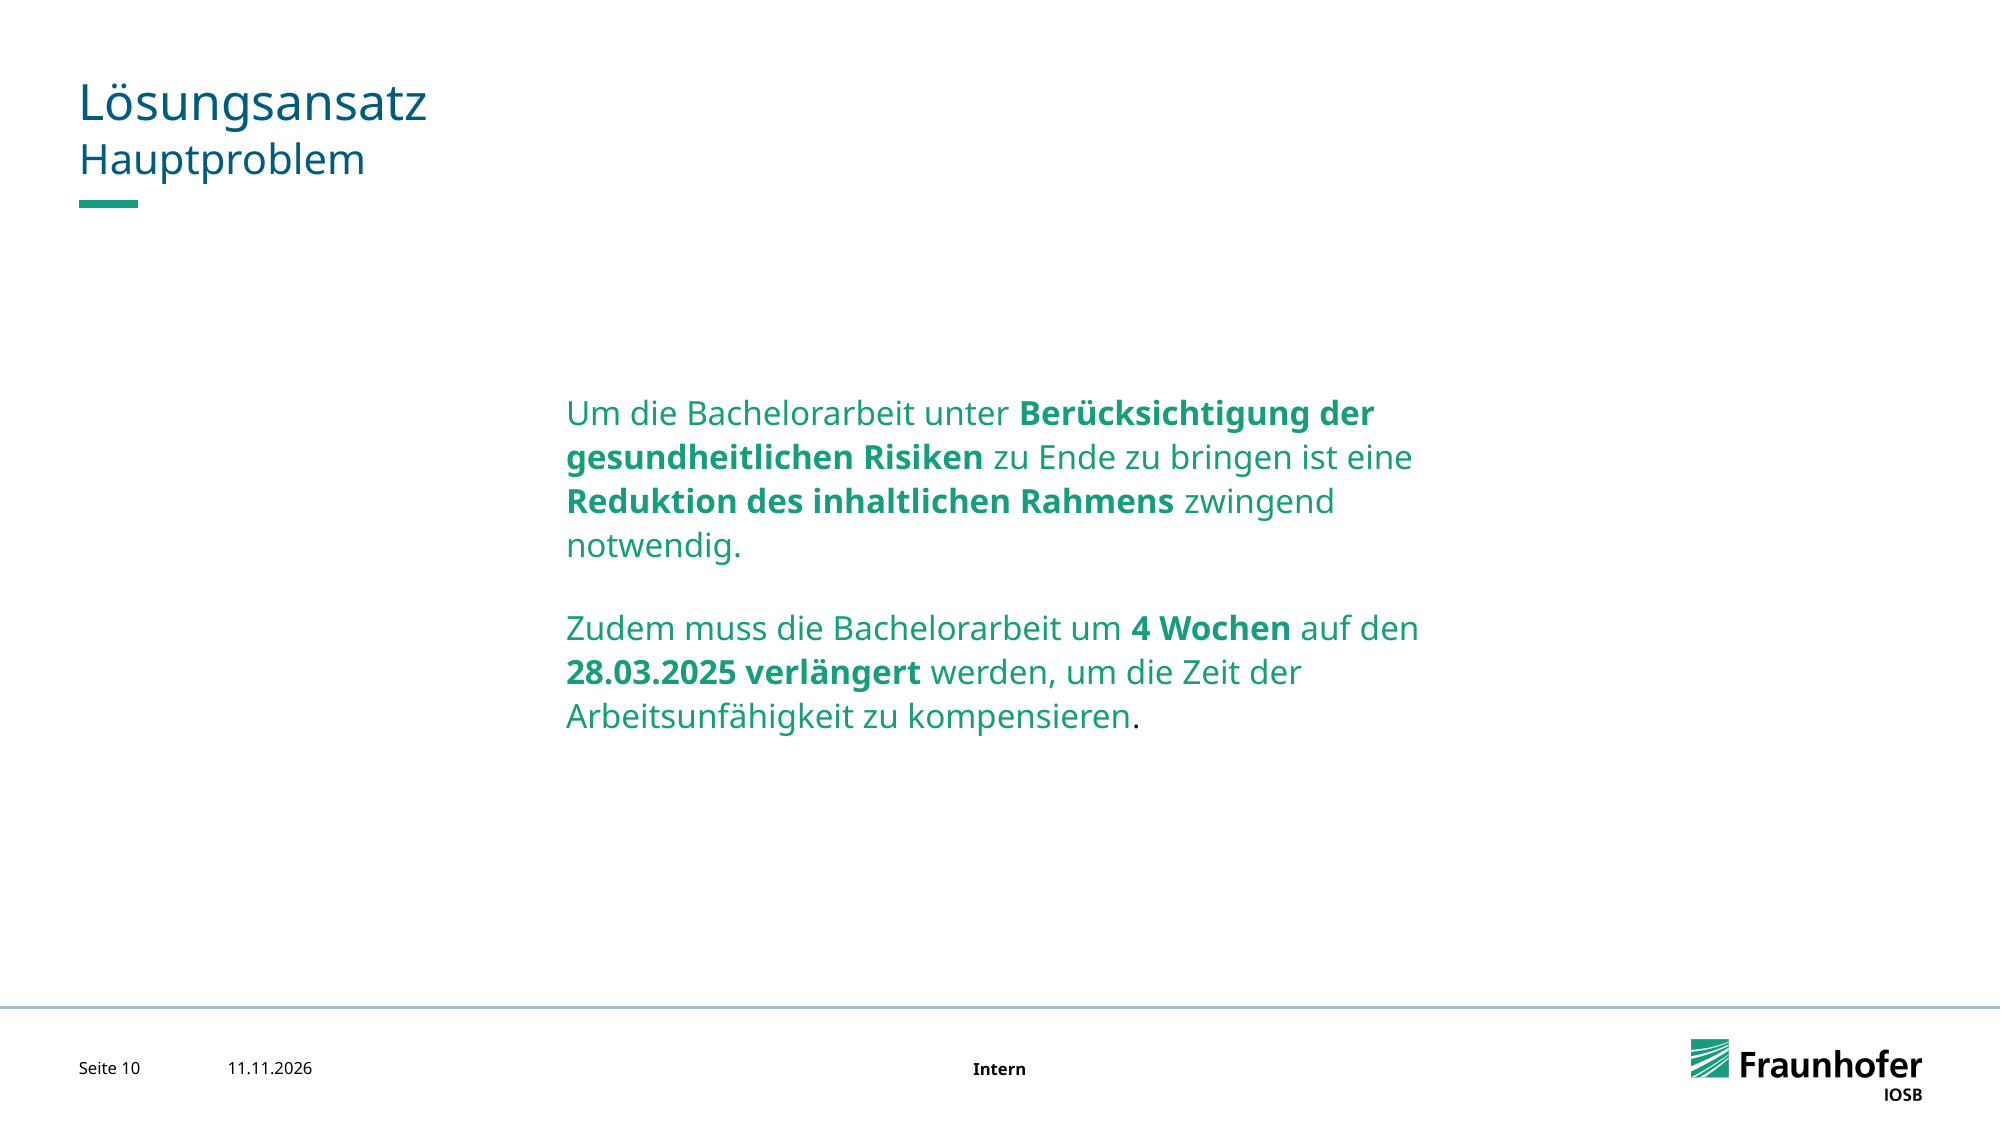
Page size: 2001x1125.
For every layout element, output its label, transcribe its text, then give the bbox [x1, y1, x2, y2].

list Hauptproblem [78, 127, 1922, 180]
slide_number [227, 1059, 346, 1080]
text_box Um die Bachelorarbeit unter Berücksichtigung der gesundheitlichen Risiken zu Ende zu bringen ist eine Reduktion des inhaltlichen Rahmens zwingend notwendig. Zudem muss die Bachelorarbeit um 4 Wochen auf den 28.03.2025 verlängert werden, um die Zeit der Arbeitsunfähigkeit zu kompensieren. [566, 388, 1434, 736]
picture [1691, 1039, 1922, 1101]
title Lösungsansatz [78, 64, 1922, 127]
slide_number Seite 10 [78, 1059, 197, 1080]
